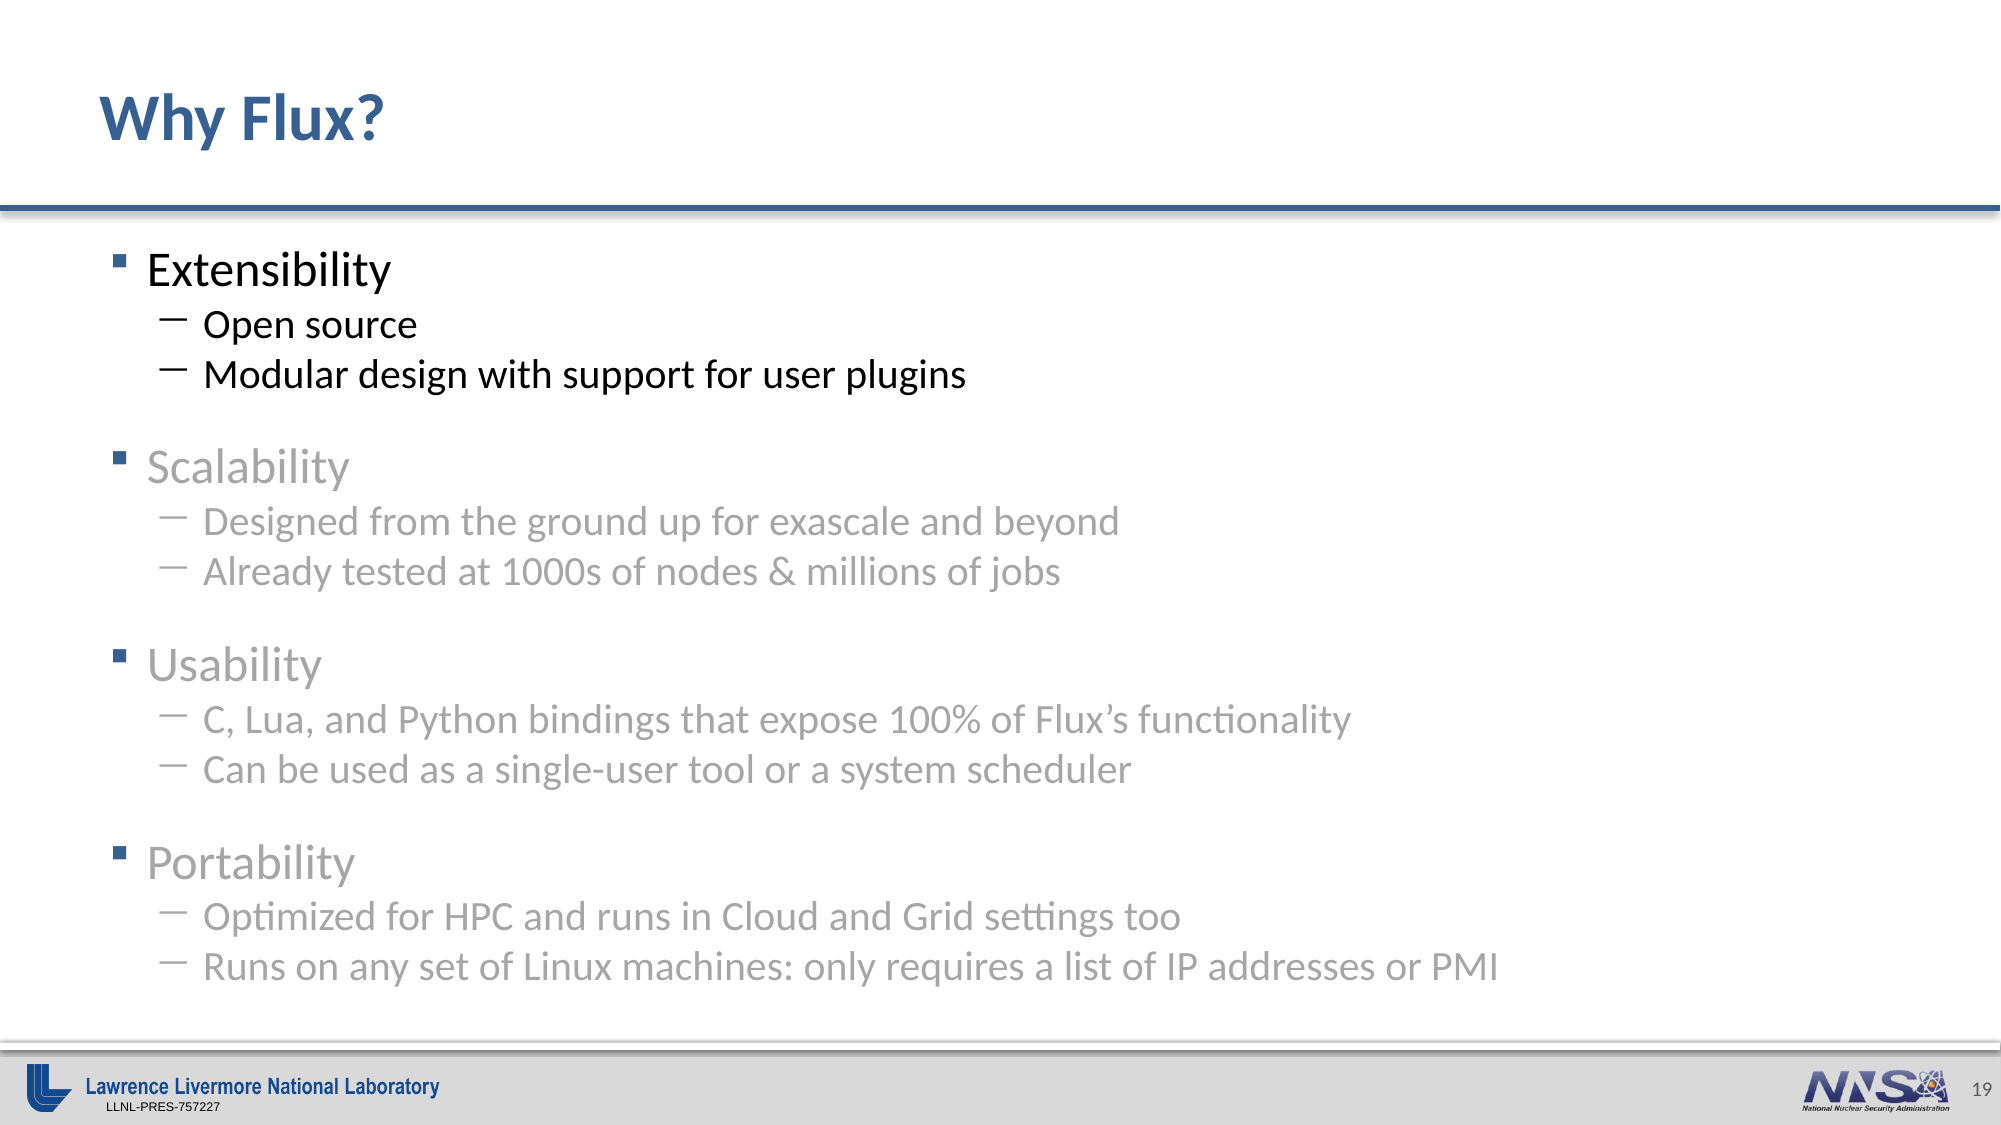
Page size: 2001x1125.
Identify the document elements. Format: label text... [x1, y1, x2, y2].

title Why Flux? [99, 36, 1725, 202]
list Extensibility Open source Modular design with support for user plugins Scalability Designed from the ground up for exascale and beyond Already tested at 1000s of nodes & millions of jobs Usability C, Lua, and Python bindings that expose 100% of Flux’s functionality Can be used as a single-user tool or a system scheduler Portability Optimized for HPC and runs in Cloud and Grid settings too Runs on any set of Linux machines: only requires a list of IP addresses or PMI [99, 236, 1900, 1042]
picture [1795, 1057, 1956, 1119]
picture [27, 1064, 478, 1112]
